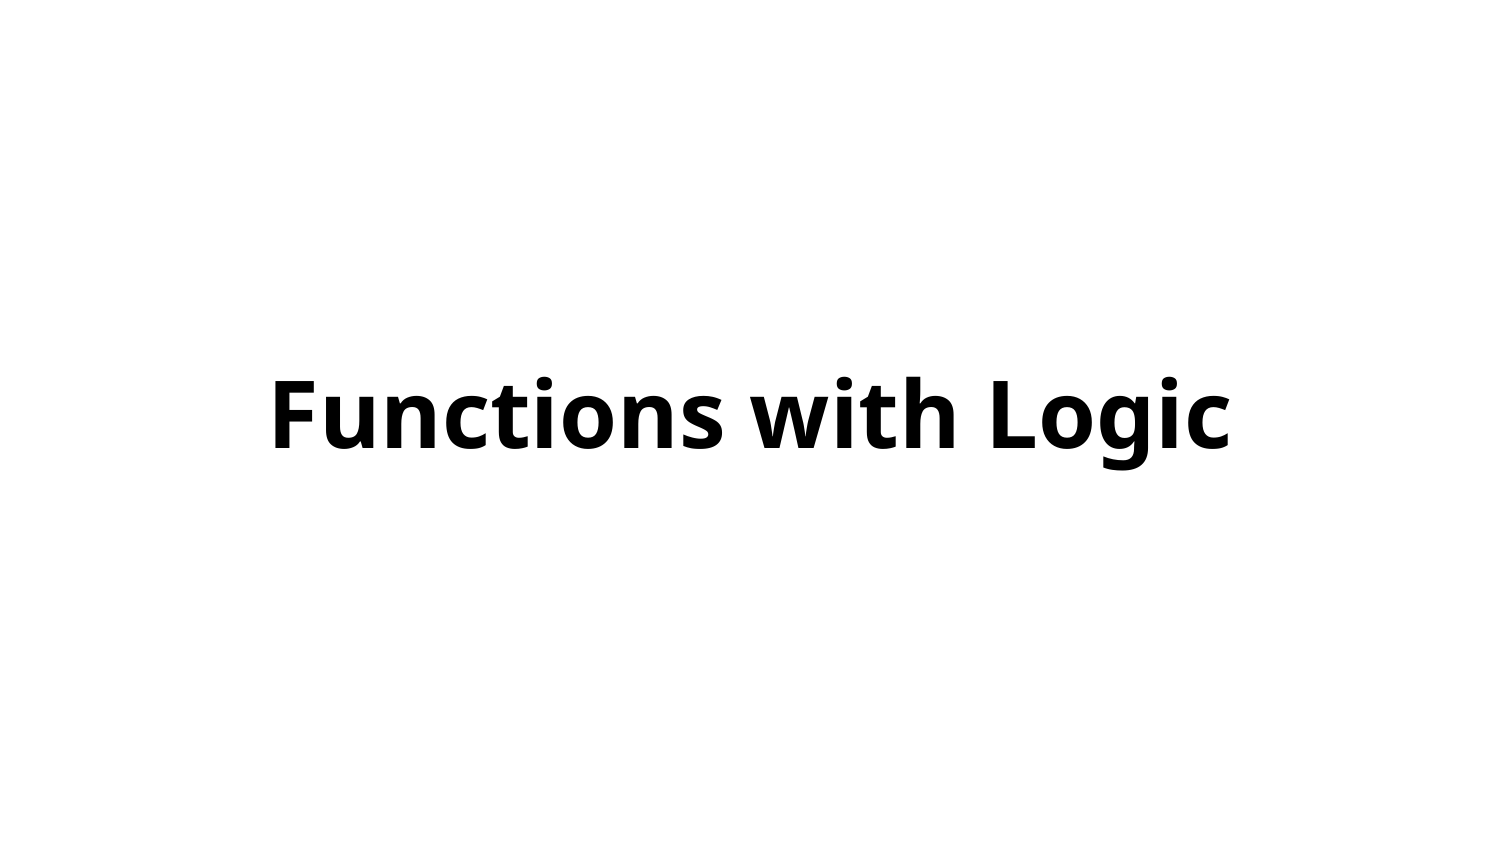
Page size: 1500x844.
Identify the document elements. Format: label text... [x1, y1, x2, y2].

title Functions with Logic [51, 253, 1449, 484]
